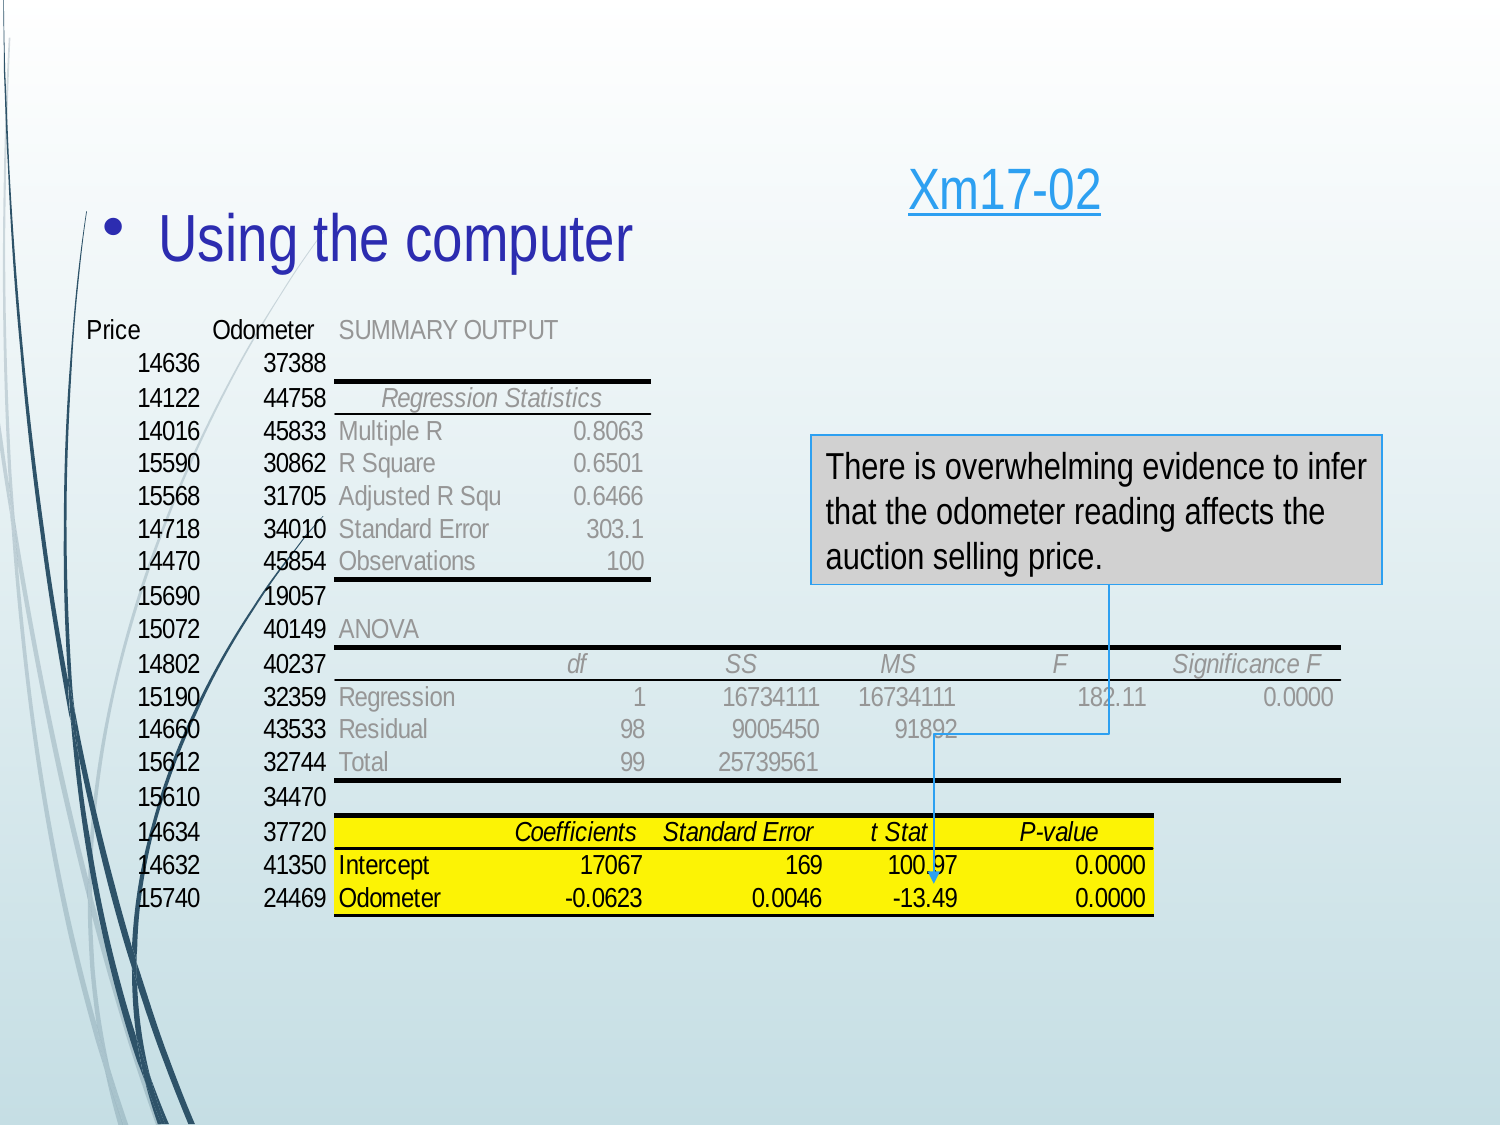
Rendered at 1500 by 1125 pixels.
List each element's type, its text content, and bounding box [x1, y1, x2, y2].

text_box Using the computer [87, 187, 800, 288]
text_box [80, 312, 1476, 918]
text_box Xm17-02 [893, 143, 1117, 229]
